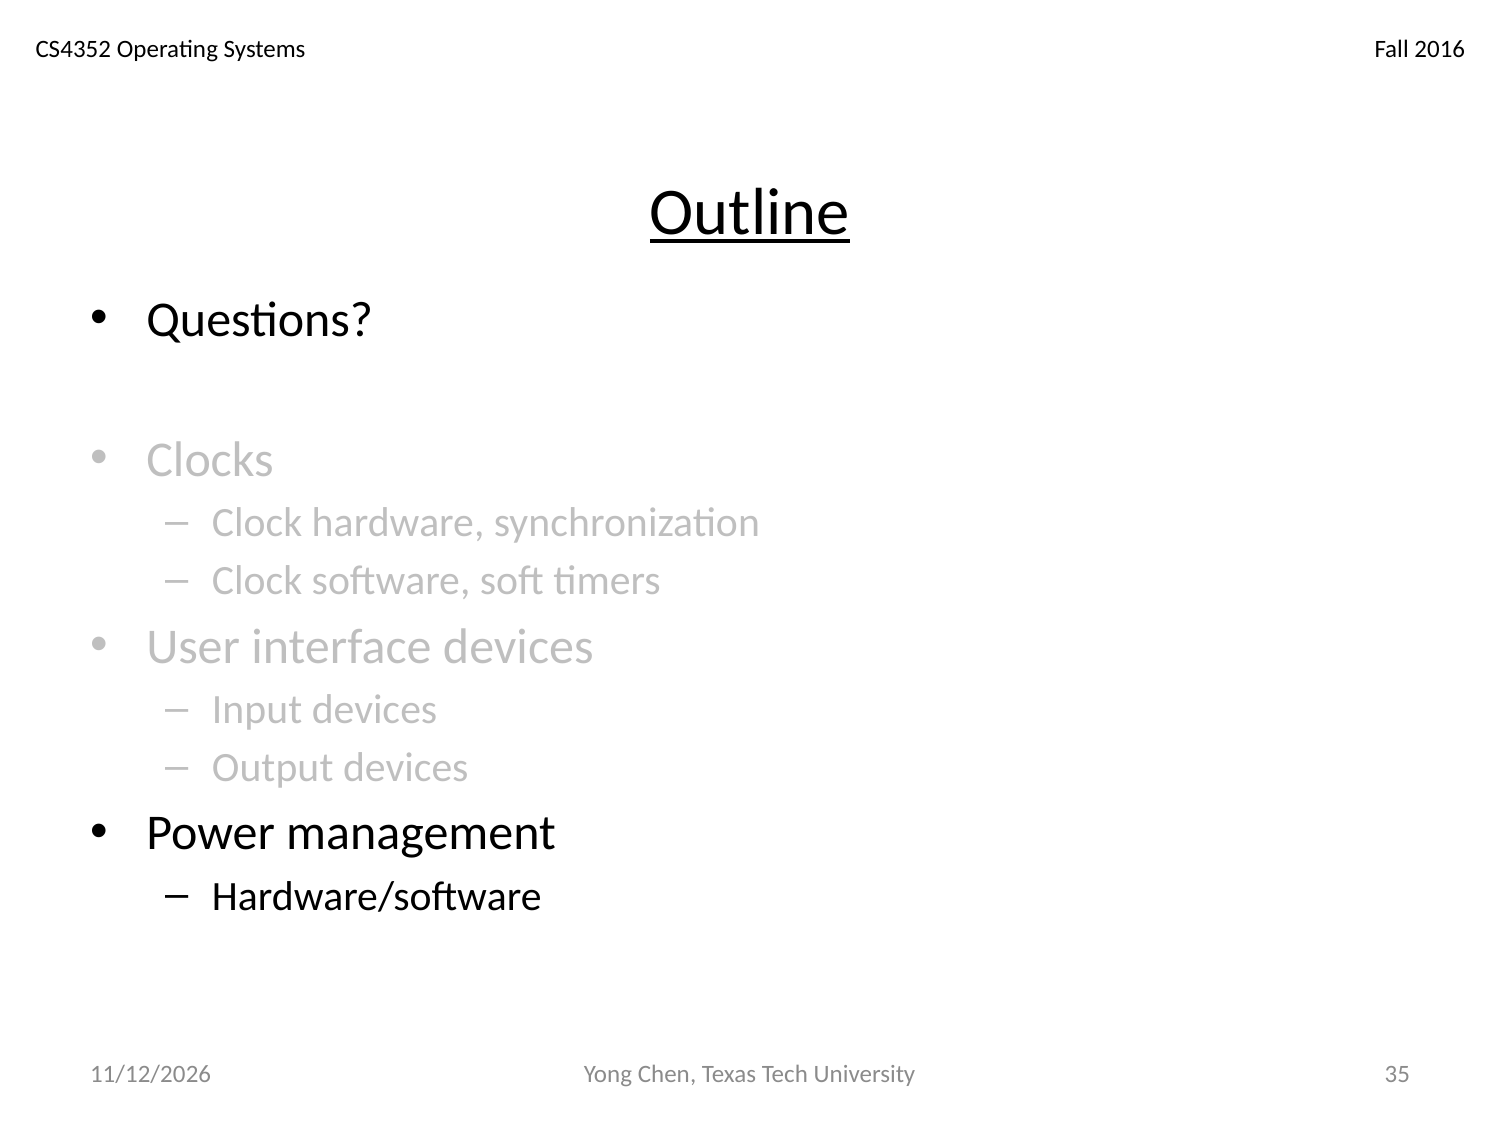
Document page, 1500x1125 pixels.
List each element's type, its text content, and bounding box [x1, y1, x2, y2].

footer Yong Chen, Texas Tech University [512, 1042, 988, 1103]
list Questions? Clocks Clock hardware, synchronization Clock software, soft timers User interface devices Input devices Output devices Power management Hardware/software [75, 279, 1425, 1029]
slide_number 35 [1074, 1042, 1425, 1103]
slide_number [75, 1042, 425, 1103]
title Outline [75, 160, 1425, 263]
